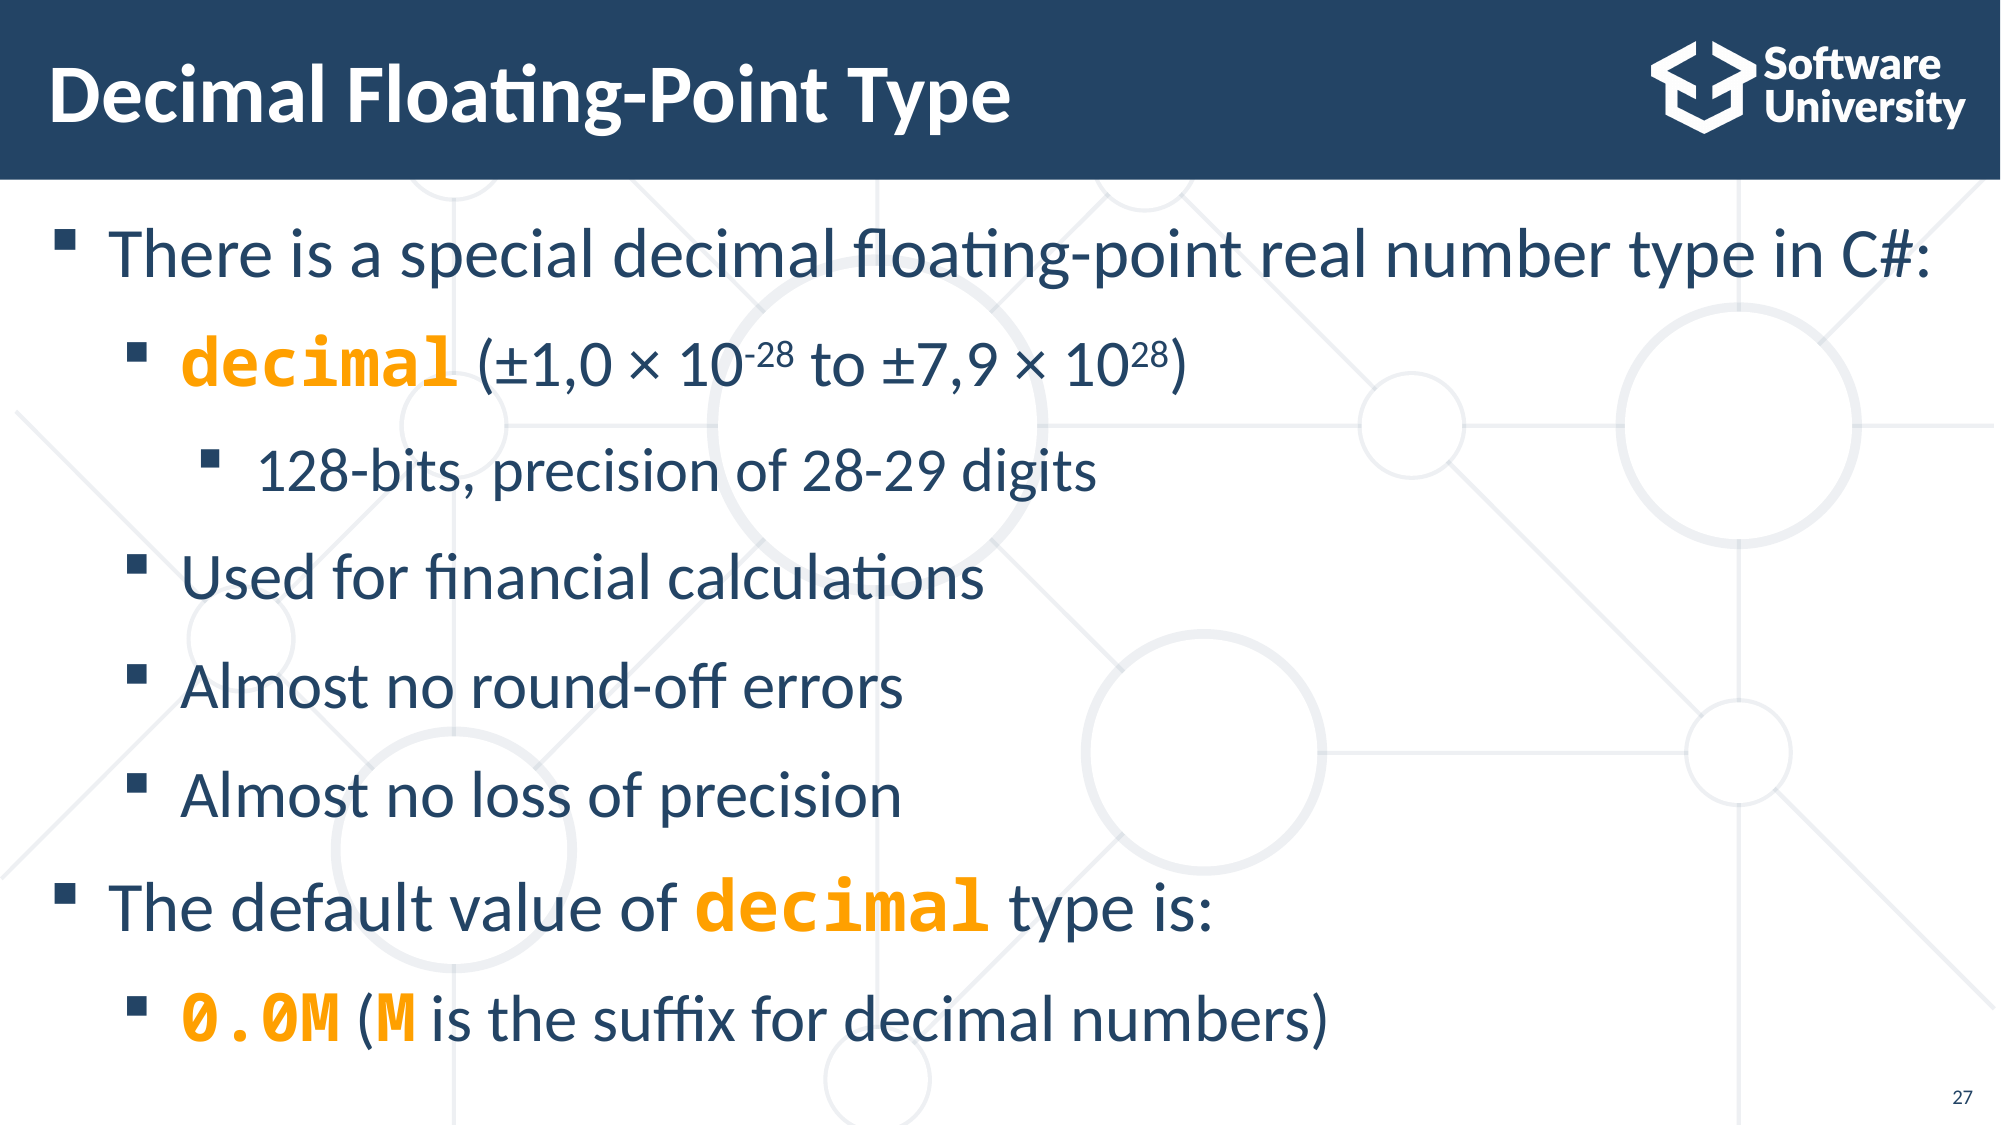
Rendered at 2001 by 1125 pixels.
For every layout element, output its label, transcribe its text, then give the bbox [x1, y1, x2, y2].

slide_number 27 [1927, 1067, 1989, 1117]
title Decimal Floating-Point Type [31, 16, 1625, 162]
list There is a special decimal floating-point real number type in C#: decimal (±1,0 × 10-28 to ±7,9 × 1028) 128-bits, precision of 28-29 digits Used for financial calculations Almost no round-off errors Almost no loss of precision The default value of decimal type is: 0.0M (M is the suffix for decimal numbers) [31, 196, 1970, 1104]
picture [1651, 41, 1966, 134]
